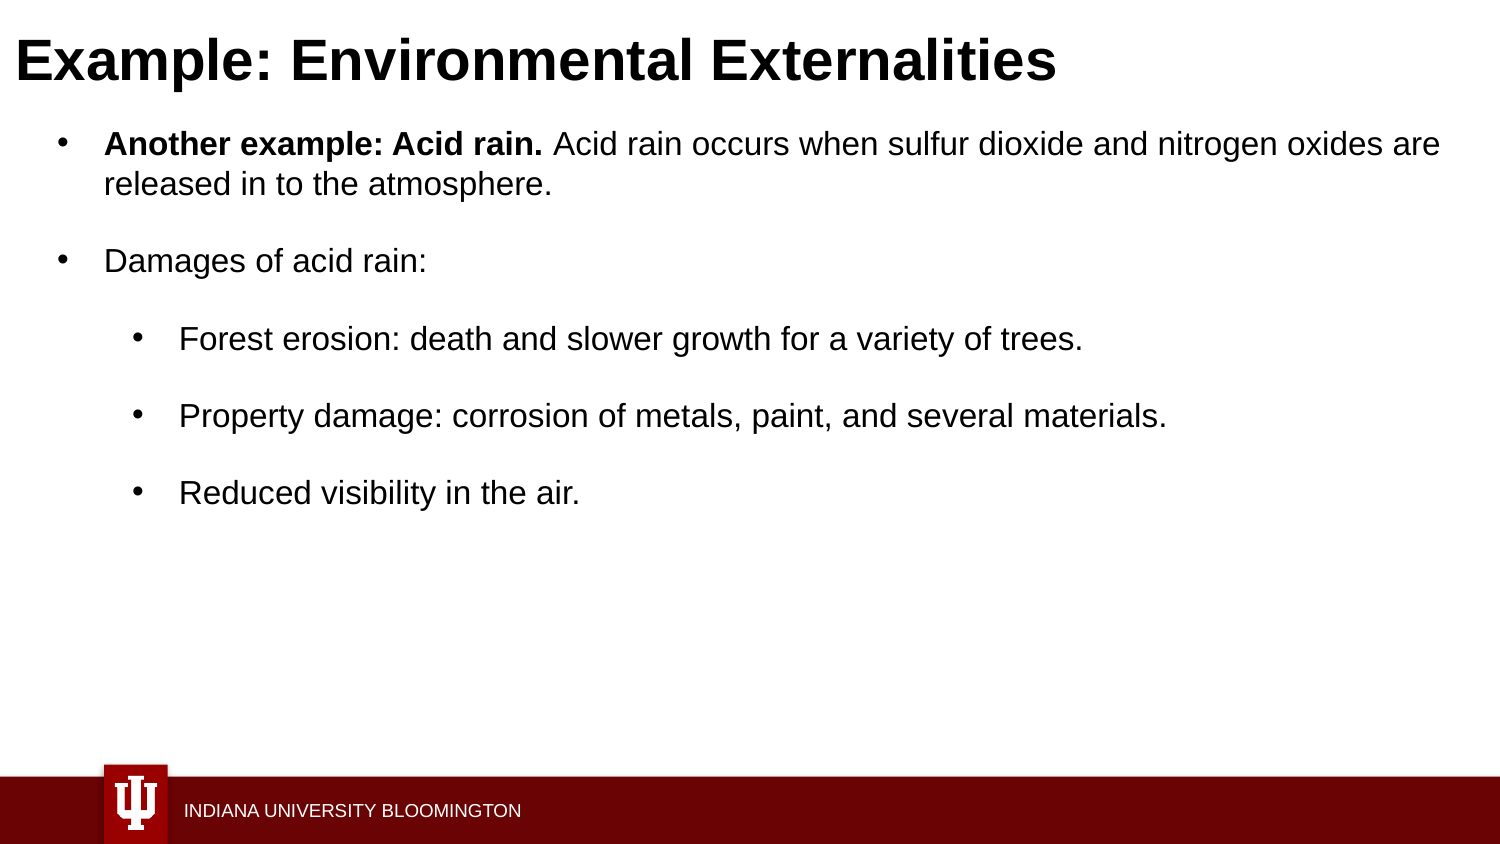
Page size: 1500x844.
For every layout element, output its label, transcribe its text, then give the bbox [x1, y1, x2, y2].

title Example: Environmental Externalities [0, 0, 1500, 115]
text_box Another example: Acid rain. Acid rain occurs when sulfur dioxide and nitrogen oxides are released in to the atmosphere. Damages of acid rain: Forest erosion: death and slower growth for a variety of trees. Property damage: corrosion of metals, paint, and several materials. Reduced visibility in the air. [42, 114, 1483, 674]
